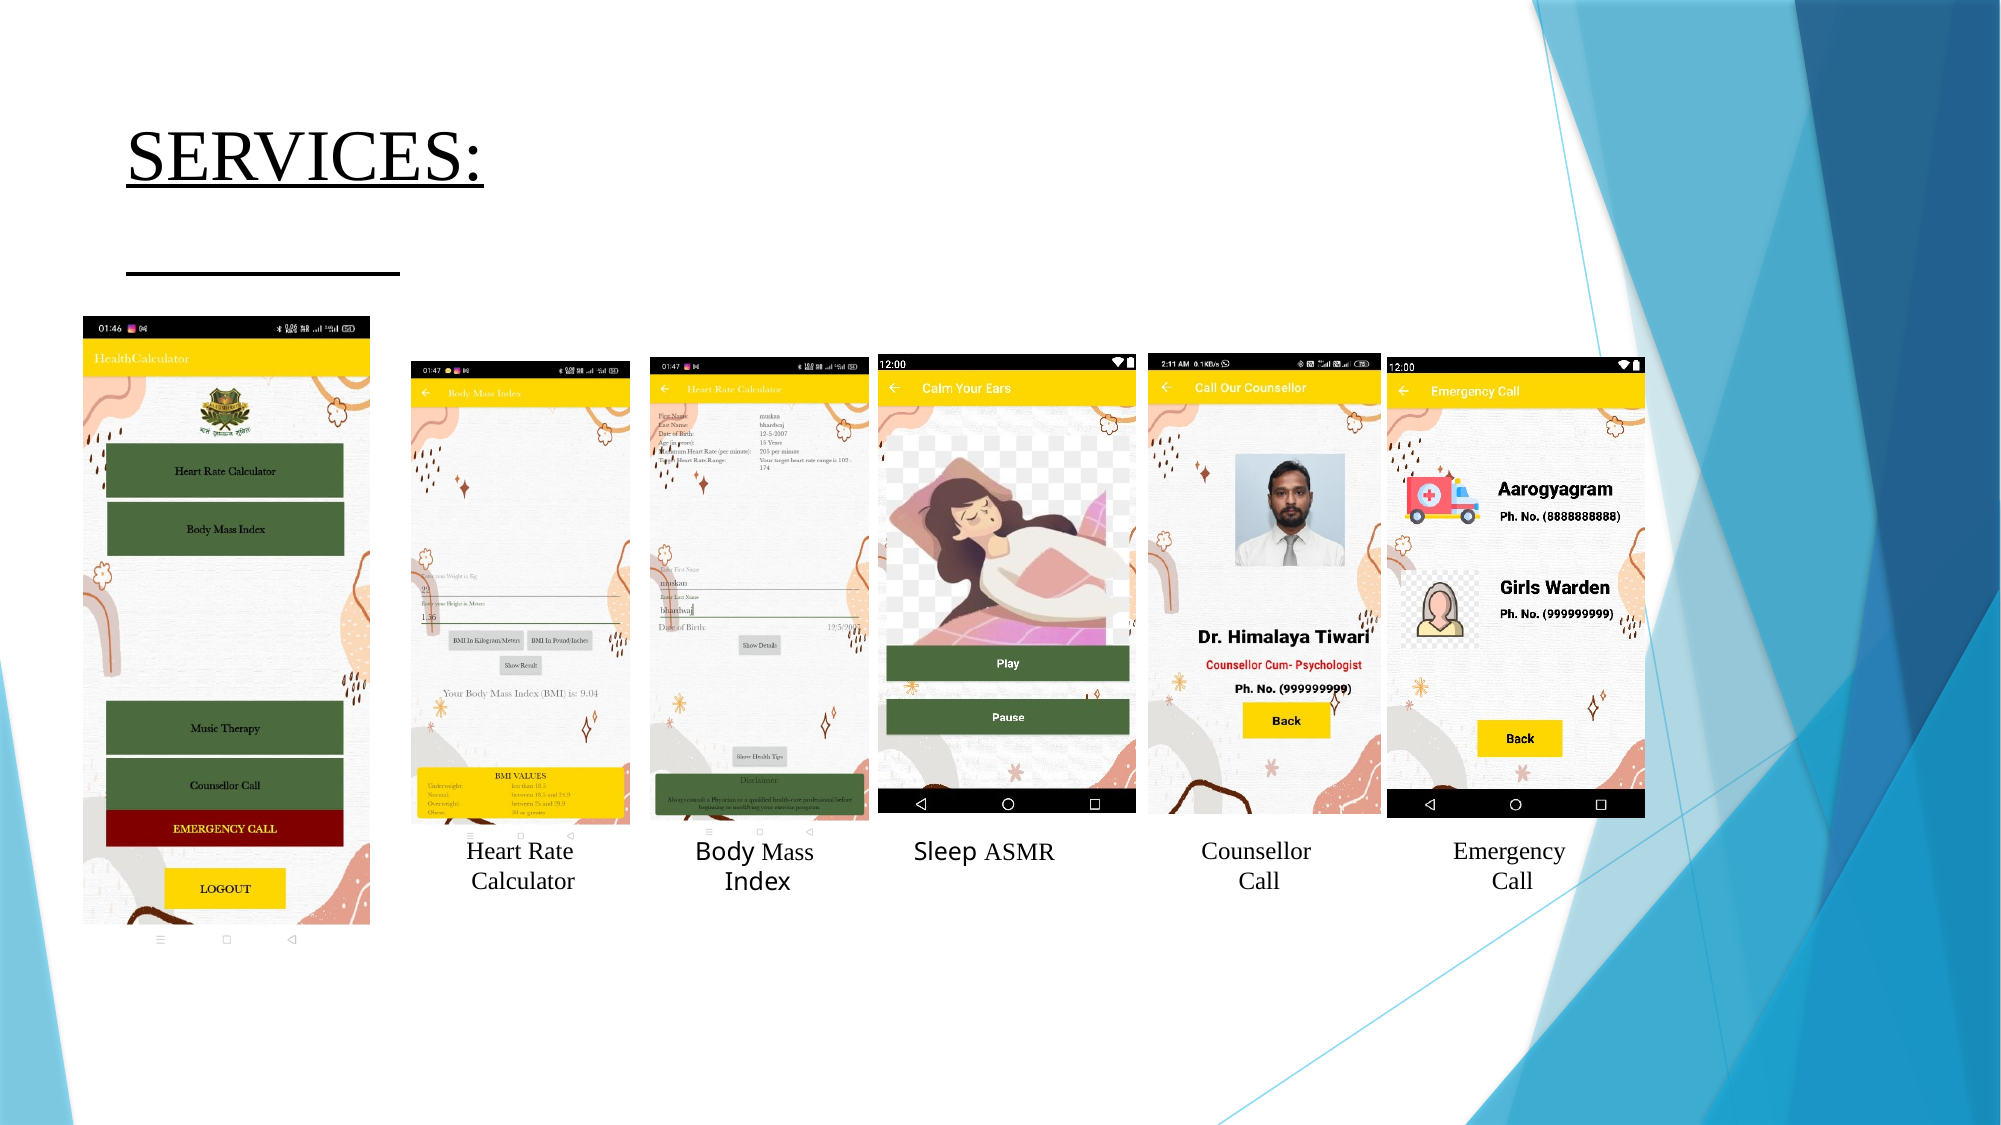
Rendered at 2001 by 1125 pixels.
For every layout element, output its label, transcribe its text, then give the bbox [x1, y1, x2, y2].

picture [649, 357, 869, 844]
picture [878, 353, 1136, 814]
text_box Heart Rate Calculator [377, 826, 680, 902]
text_box Emergency Call [1437, 827, 1588, 902]
picture [1148, 352, 1381, 814]
text_box Counsellor Call [1179, 826, 1333, 902]
title SERVICES: [111, 99, 1522, 317]
text_box Sleep ASMR [898, 828, 1071, 873]
picture [1386, 356, 1646, 819]
text_box Body Mass Index [680, 852, 836, 903]
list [82, 316, 371, 954]
picture [410, 360, 630, 847]
